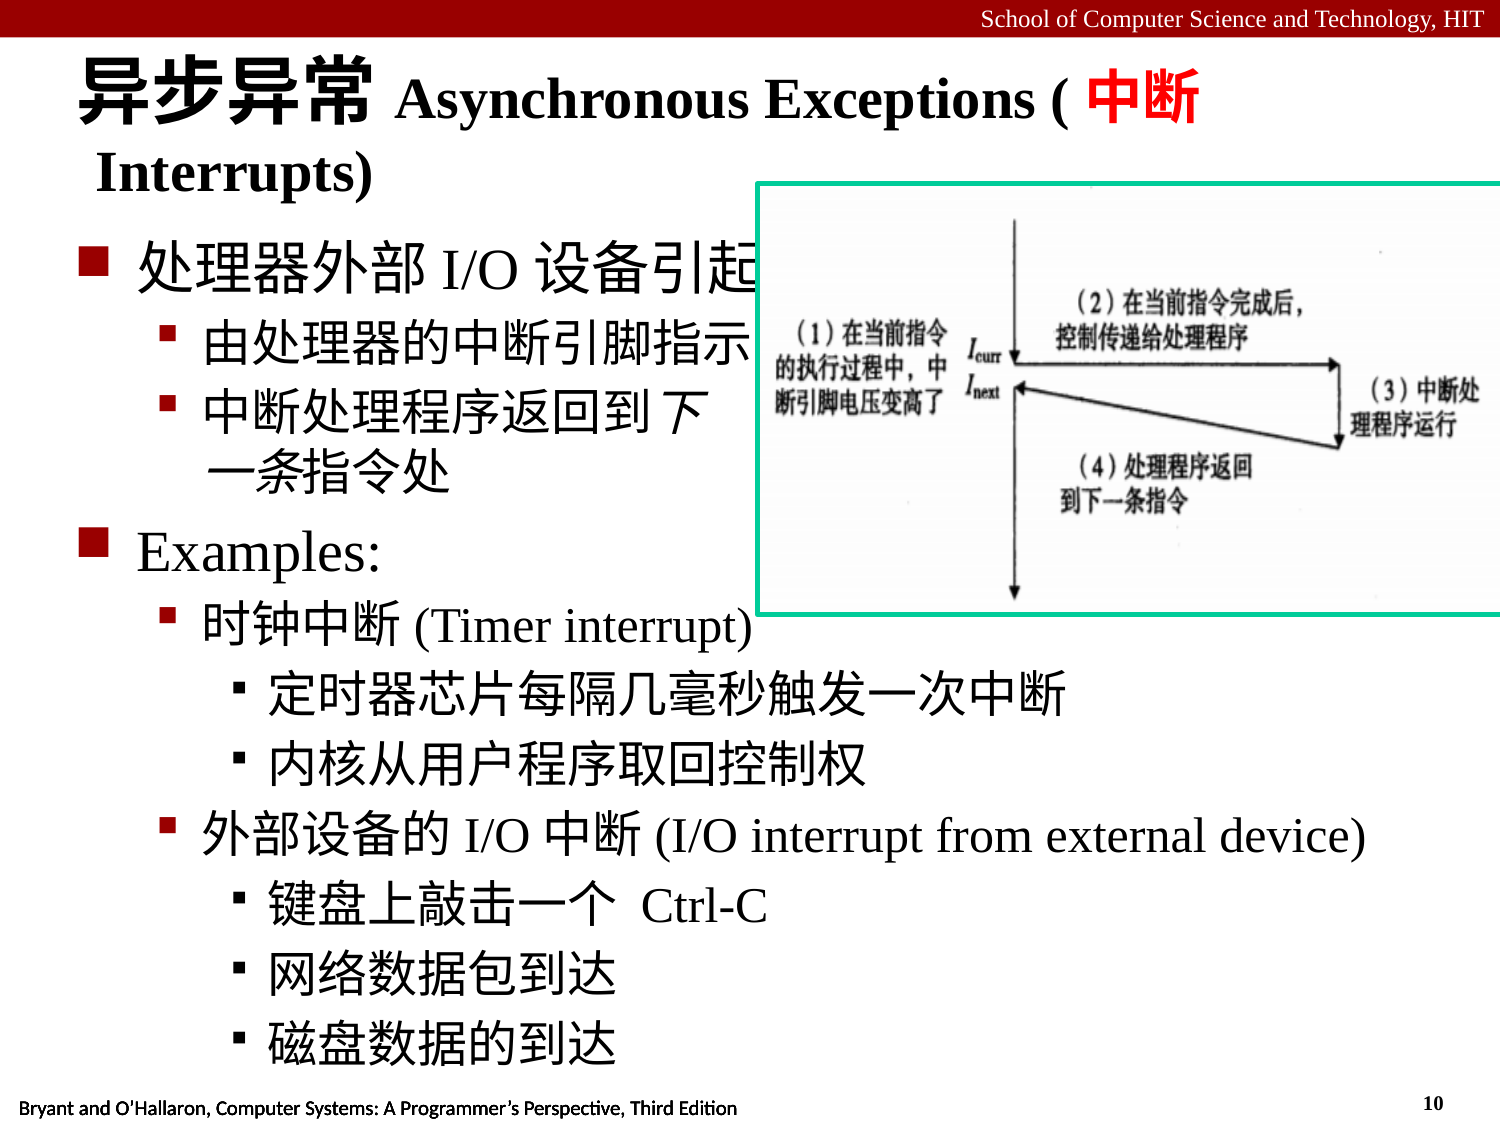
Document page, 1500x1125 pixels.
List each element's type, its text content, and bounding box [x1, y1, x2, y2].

title 异步异常Asynchronous Exceptions (中断Interrupts) [61, 60, 1488, 187]
list 处理器外部I/O设备引起 由处理器的中断引脚指示 中断处理程序返回到下 一条指令处 Examples: 时钟中断(Timer interrupt) 定时器芯片每隔几毫秒触发一次中断 内核从用户程序取回控制权 外部设备的I/O中断(I/O interrupt from external device) 键盘上敲击一个 Ctrl-C 网络数据包到达 磁盘数据的到达 [64, 223, 1476, 1088]
picture [759, 185, 1500, 613]
